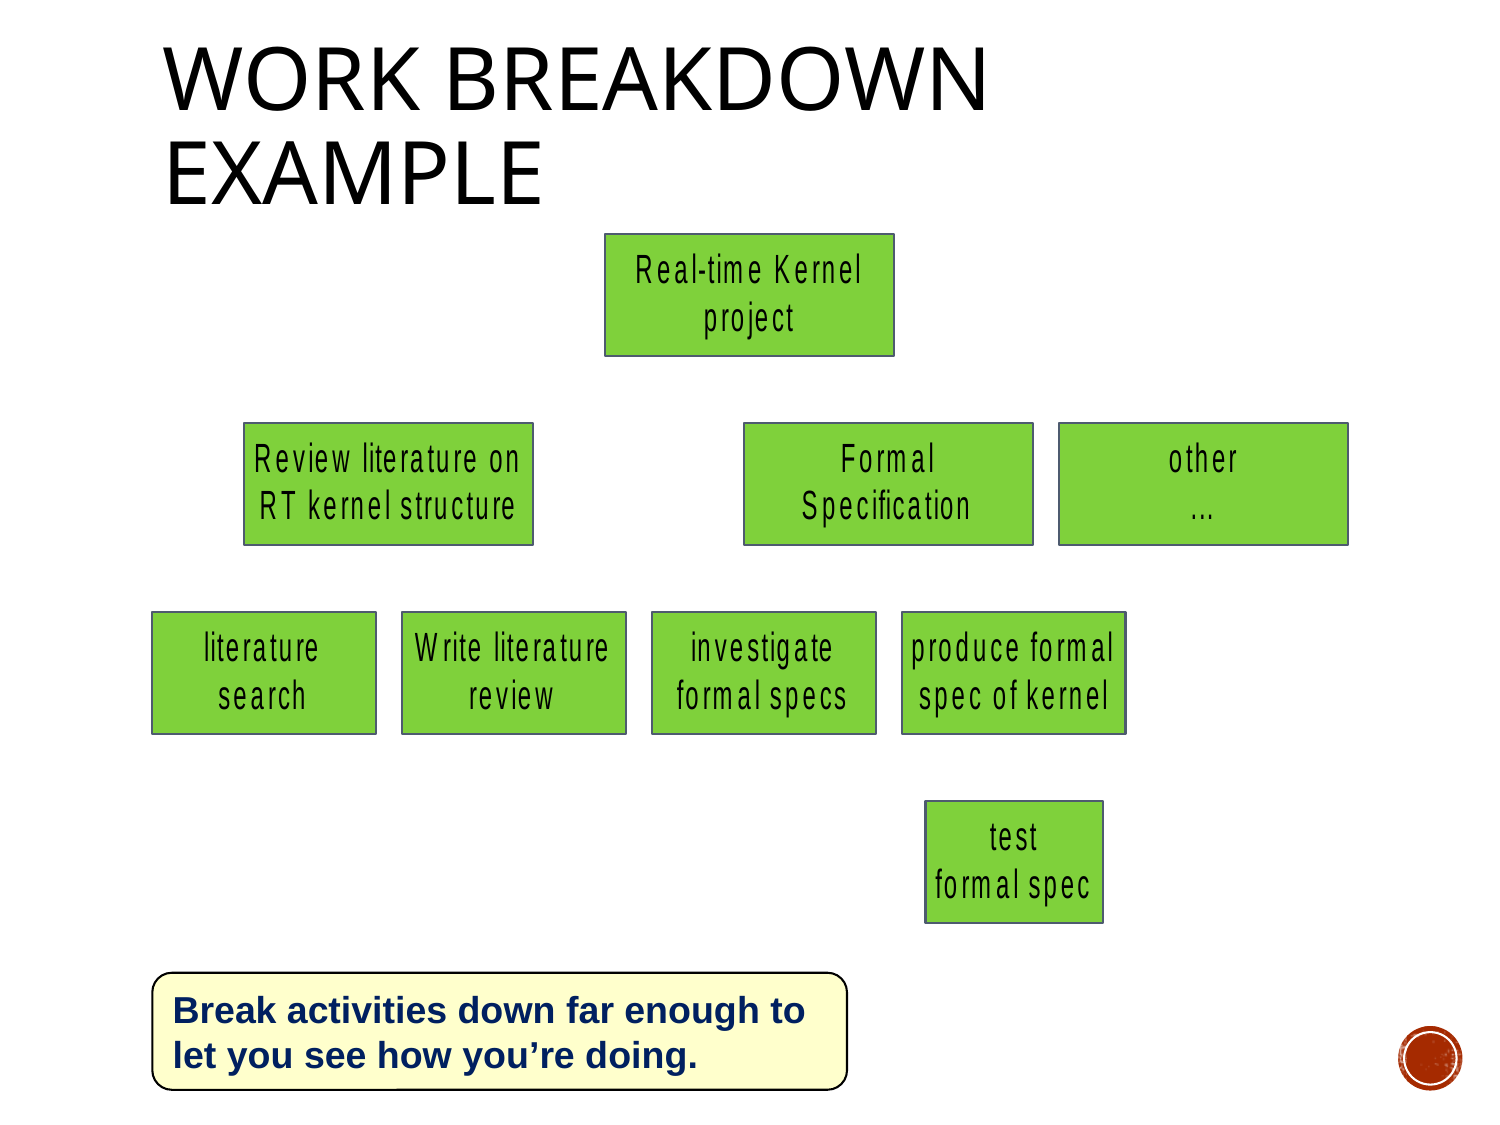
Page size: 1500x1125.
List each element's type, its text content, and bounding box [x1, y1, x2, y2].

title Work Breakdown Example [147, 31, 1353, 226]
text_box Break activities down far enough to let you see how you’re doing. [151, 971, 849, 1091]
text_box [151, 231, 1351, 926]
